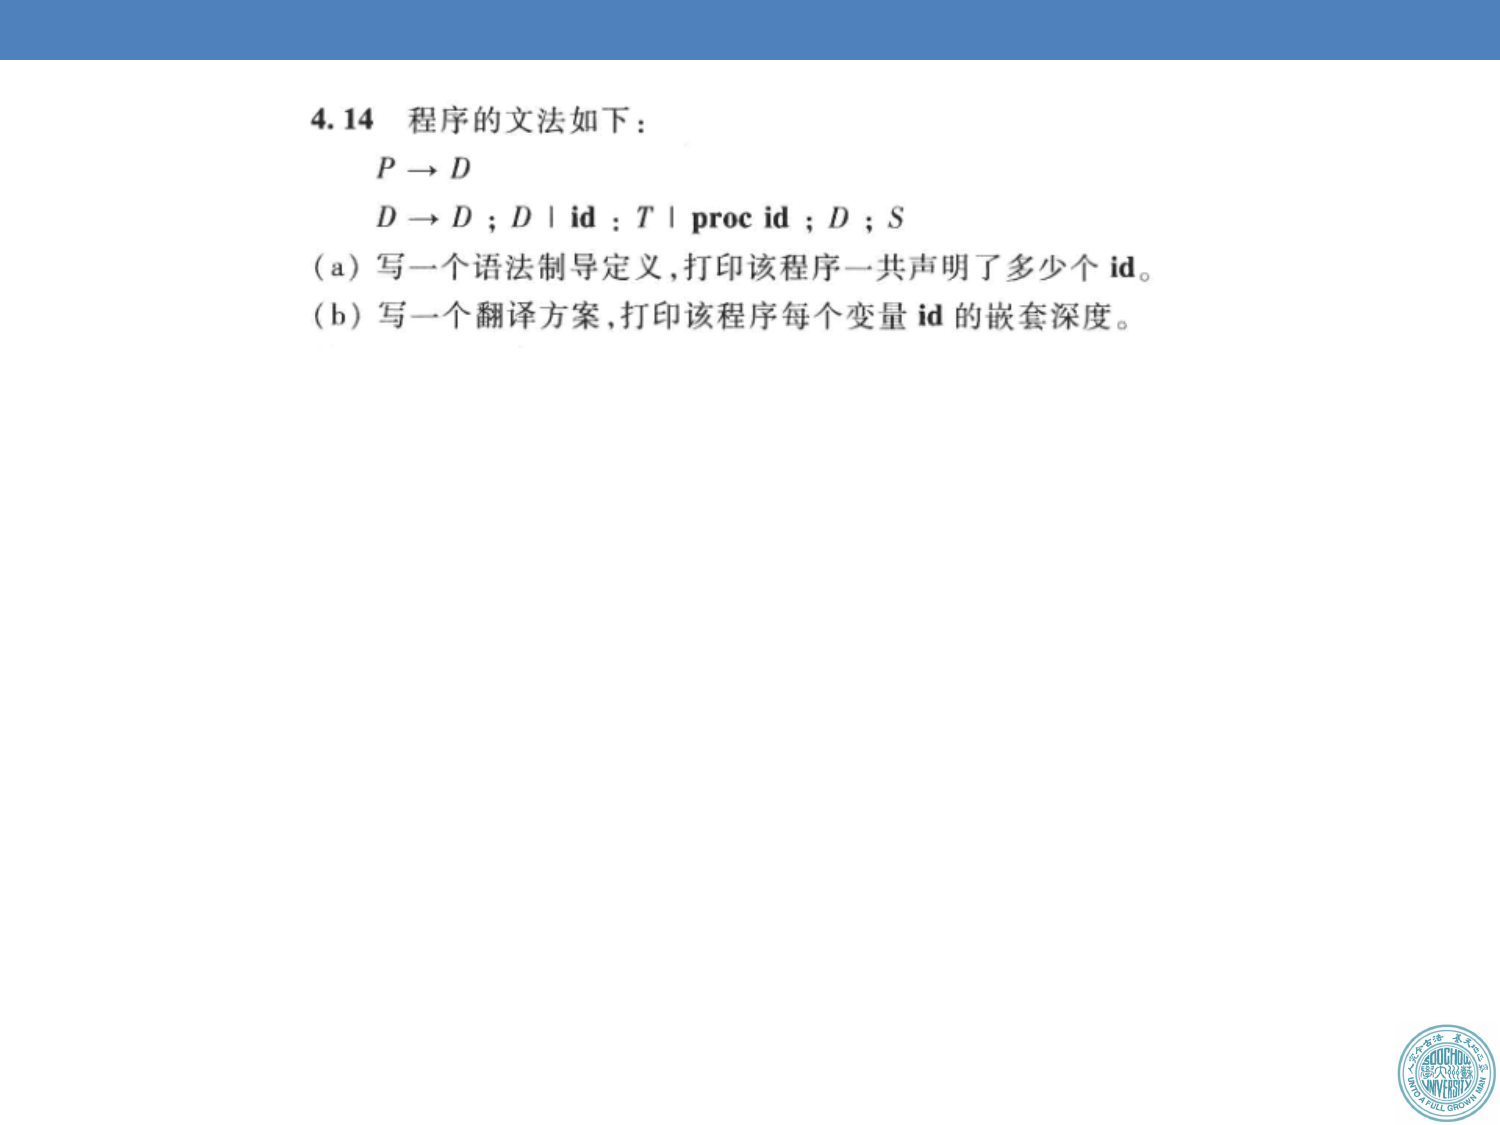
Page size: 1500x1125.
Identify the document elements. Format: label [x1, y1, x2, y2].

picture [241, 89, 1210, 348]
